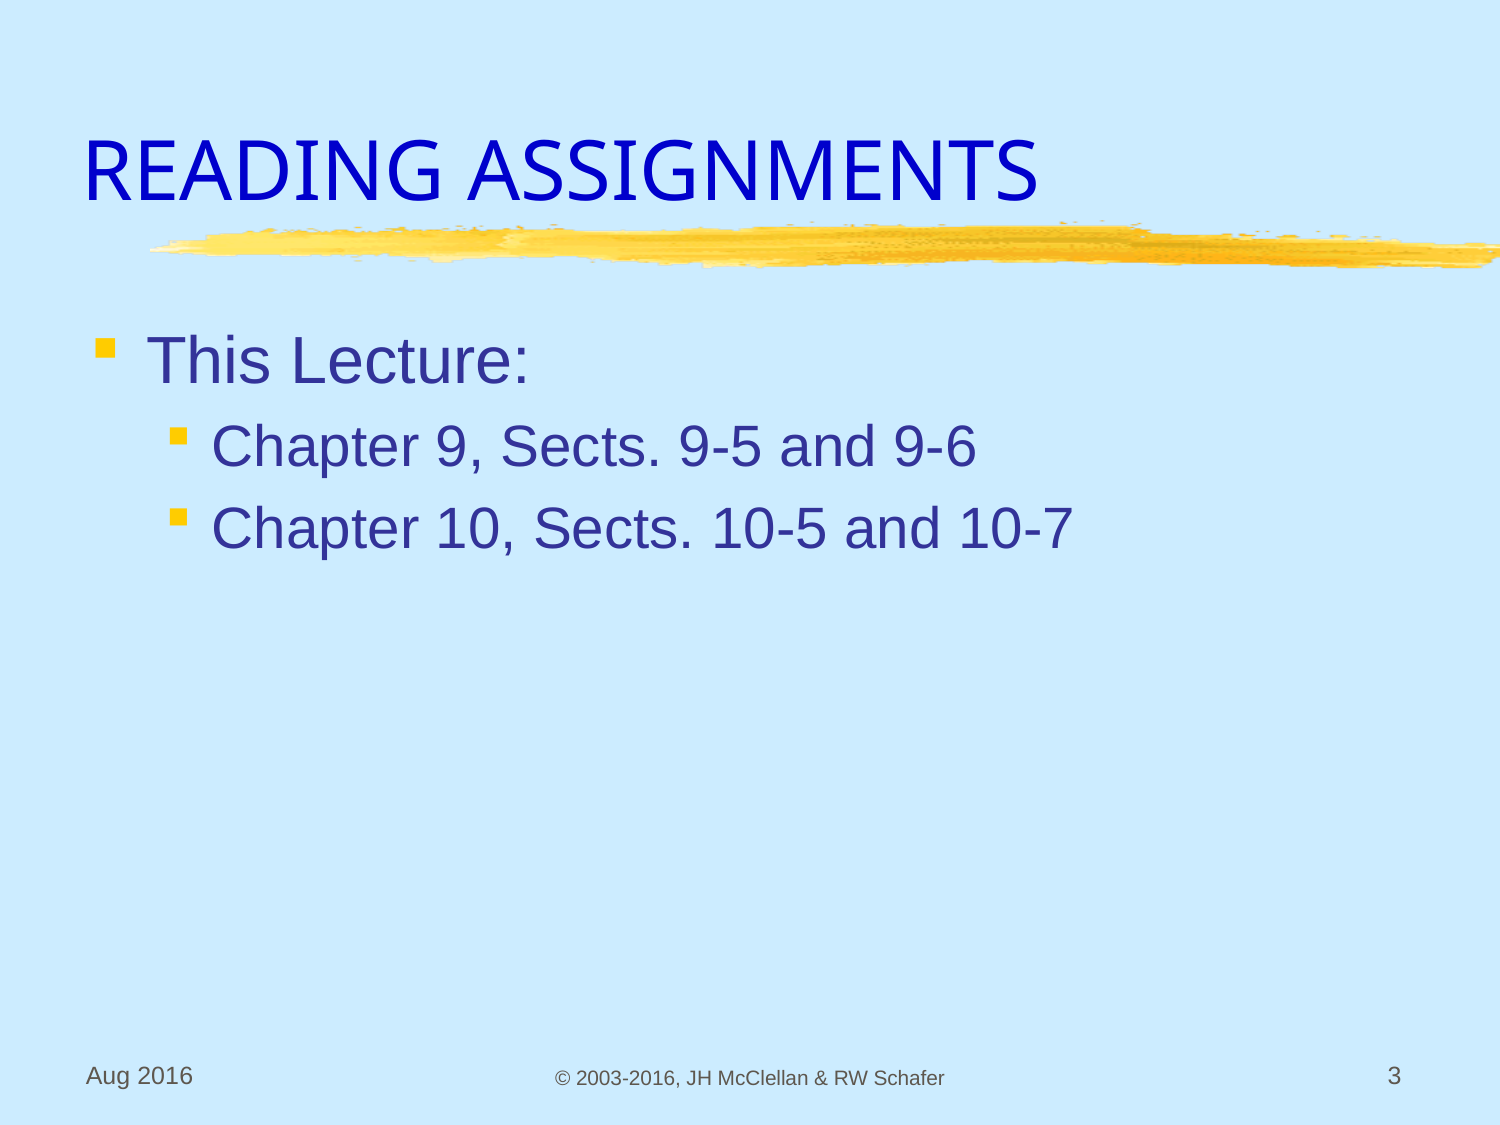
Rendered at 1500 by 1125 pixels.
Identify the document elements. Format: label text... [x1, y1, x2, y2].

picture [150, 215, 1500, 279]
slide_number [70, 1021, 384, 1098]
list This Lecture: Chapter 9, Sects. 9-5 and 9-6 Chapter 10, Sects. 10-5 and 10-7 [74, 309, 1417, 994]
slide_number 3 [1103, 1021, 1417, 1098]
title READING ASSIGNMENTS [66, 37, 1342, 226]
footer © 2003-2016, JH McClellan & RW Schafer [512, 1021, 988, 1098]
